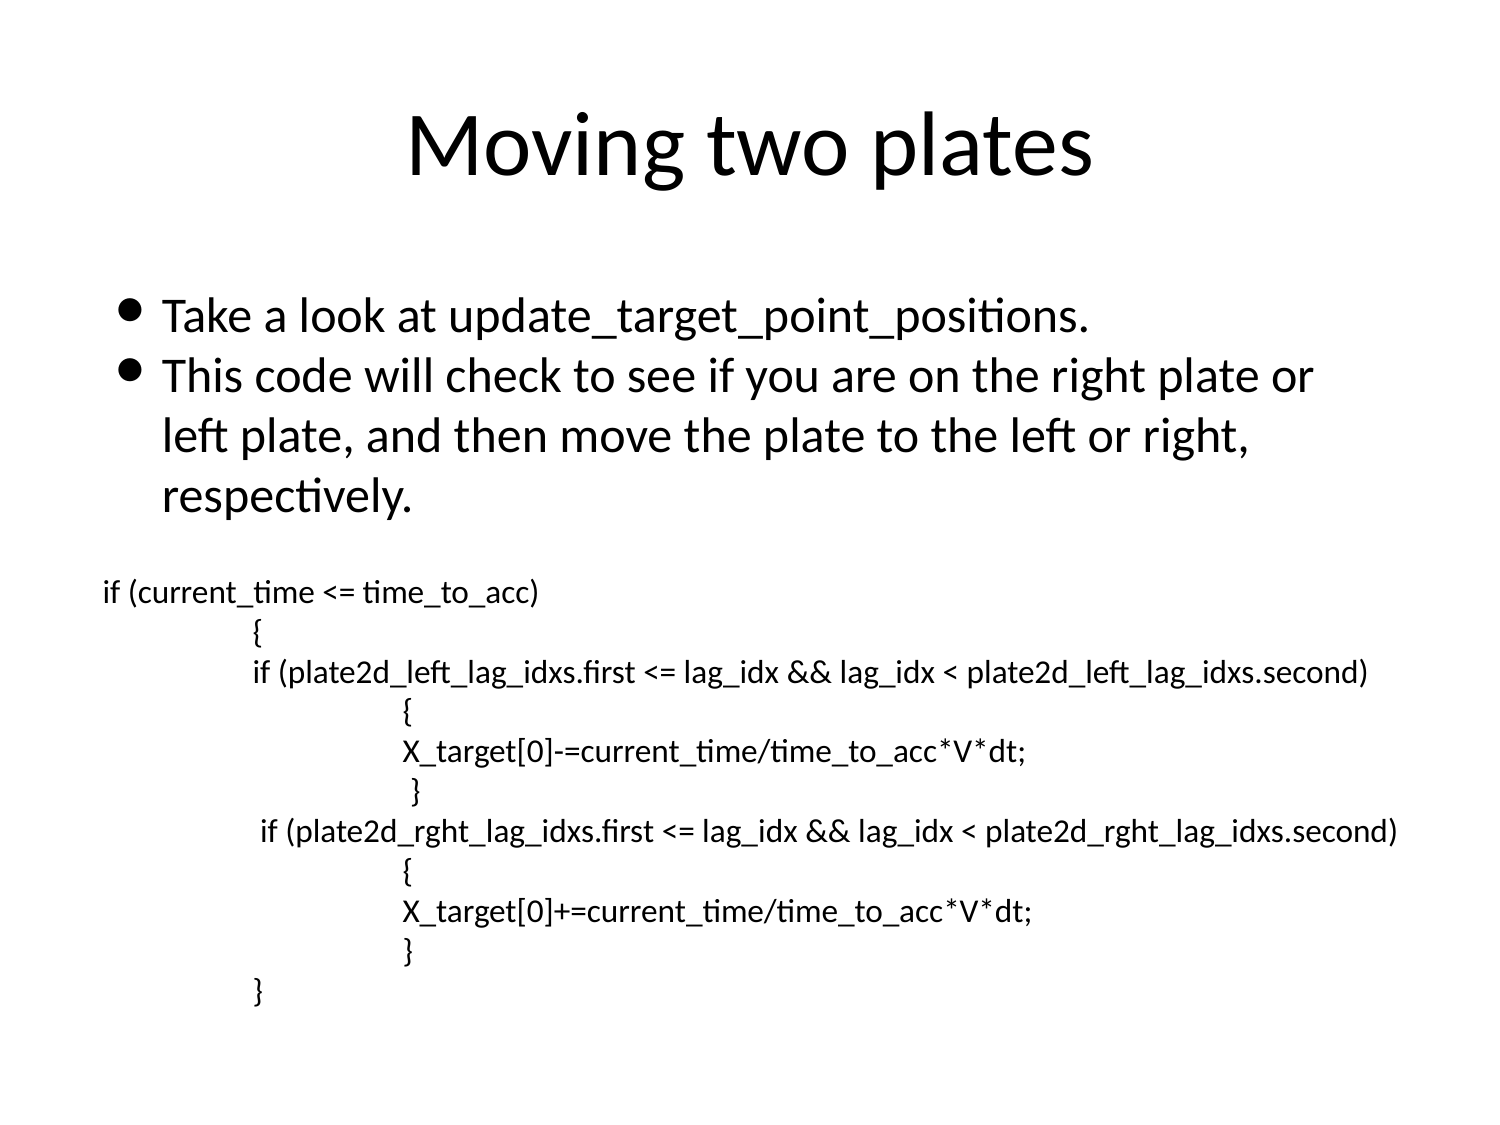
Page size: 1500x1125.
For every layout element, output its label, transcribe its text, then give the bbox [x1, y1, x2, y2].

text_box Take a look at update_target_point_positions. This code will check to see if you are on the right plate or left plate, and then move the plate to the left or right, respectively. [99, 274, 1350, 533]
text_box if (current_time <= time_to_acc) { if (plate2d_left_lag_idxs.first <= lag_idx && lag_idx < plate2d_left_lag_idxs.second) { X_target[0]-=current_time/time_to_acc*V*dt; } if (plate2d_rght_lag_idxs.first <= lag_idx && lag_idx < plate2d_rght_lag_idxs.second) { X_target[0]+=current_time/time_to_acc*V*dt; } } [87, 562, 1450, 1022]
title Moving two plates [75, 45, 1425, 233]
